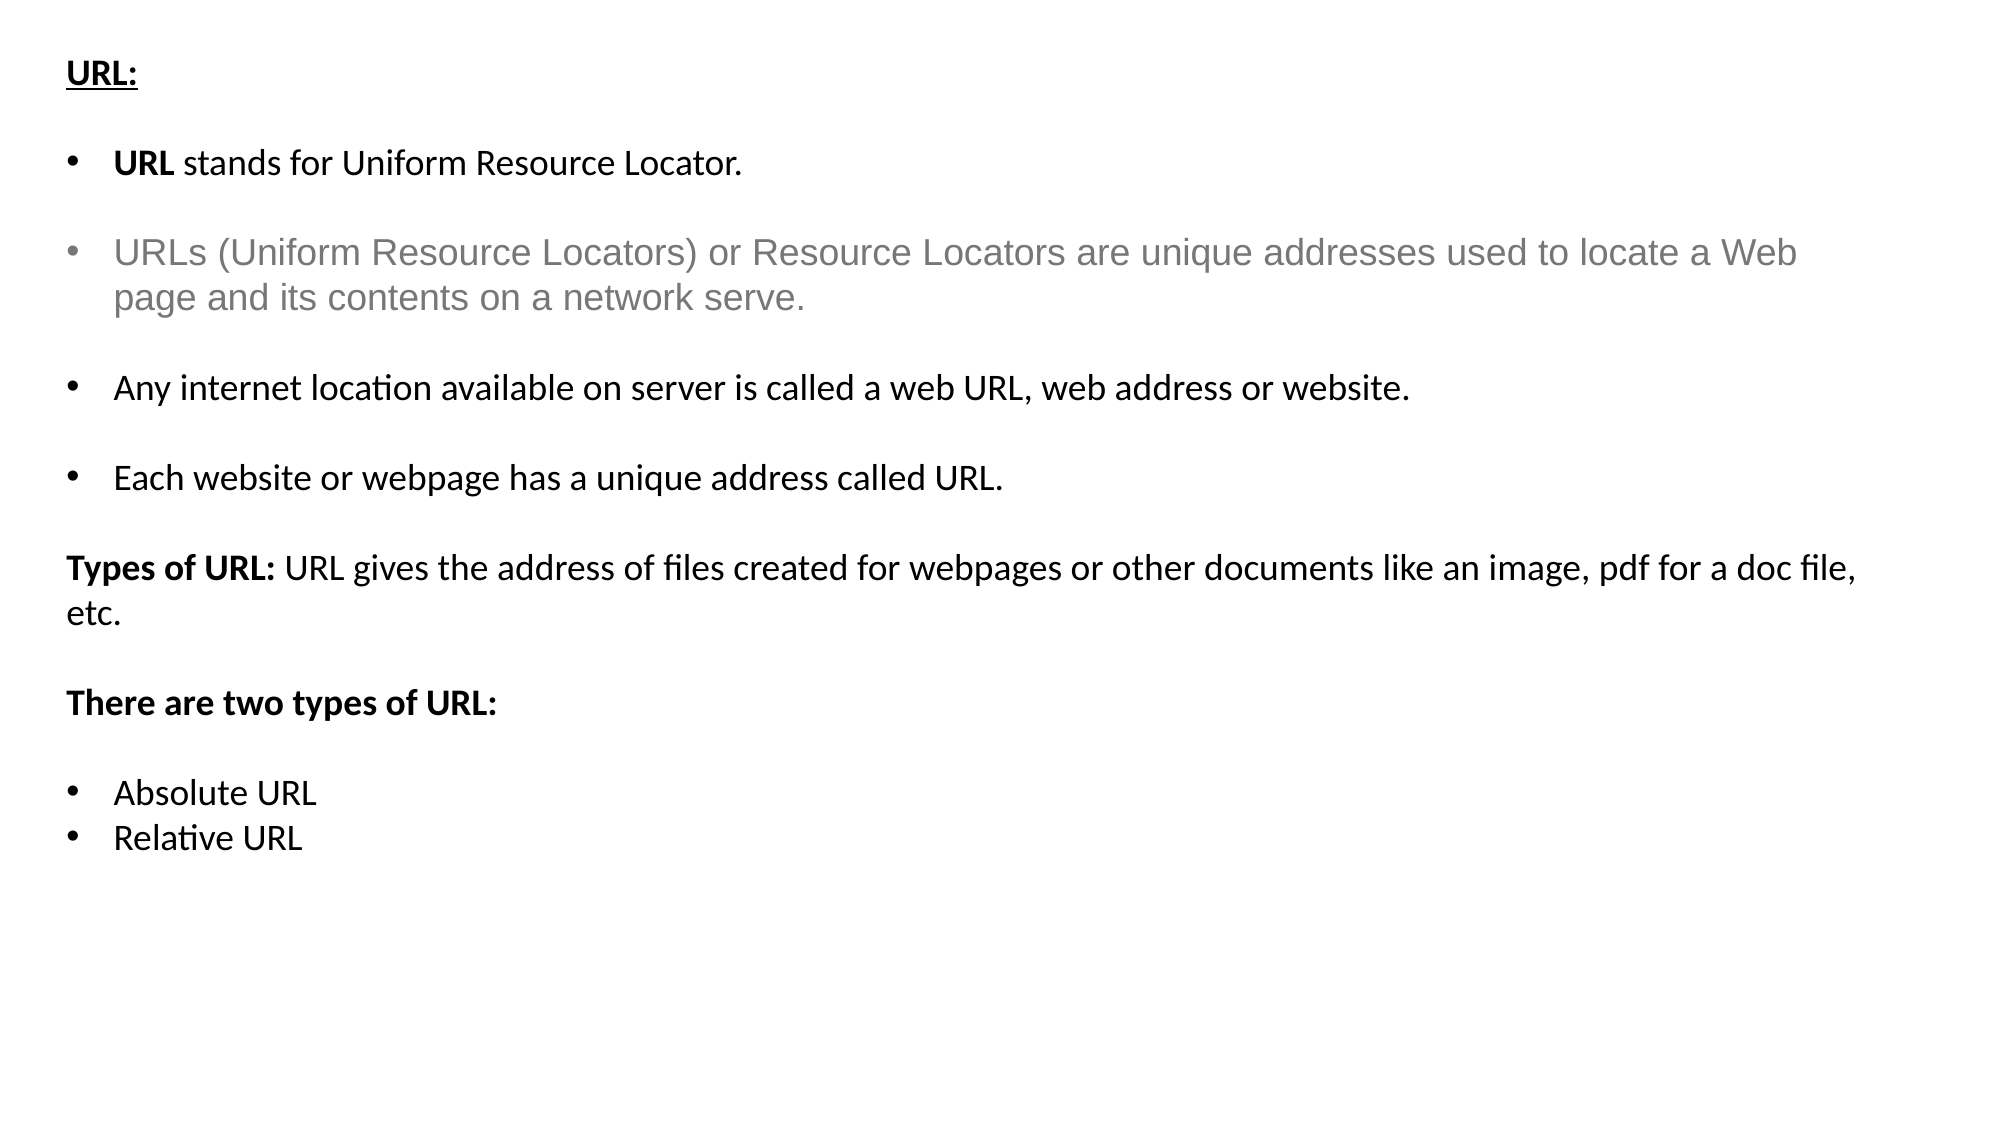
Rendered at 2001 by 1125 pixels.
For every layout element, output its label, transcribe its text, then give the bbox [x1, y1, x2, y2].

text_box URL: URL stands for Uniform Resource Locator. URLs (Uniform Resource Locators) or Resource Locators are unique addresses used to locate a Web page and its contents on a network serve. Any internet location available on server is called a web URL, web address or website. Each website or webpage has a unique address called URL. Types of URL: URL gives the address of files created for webpages or other documents like an image, pdf for a doc file, etc. There are two types of URL: Absolute URL Relative URL [51, 40, 1906, 911]
